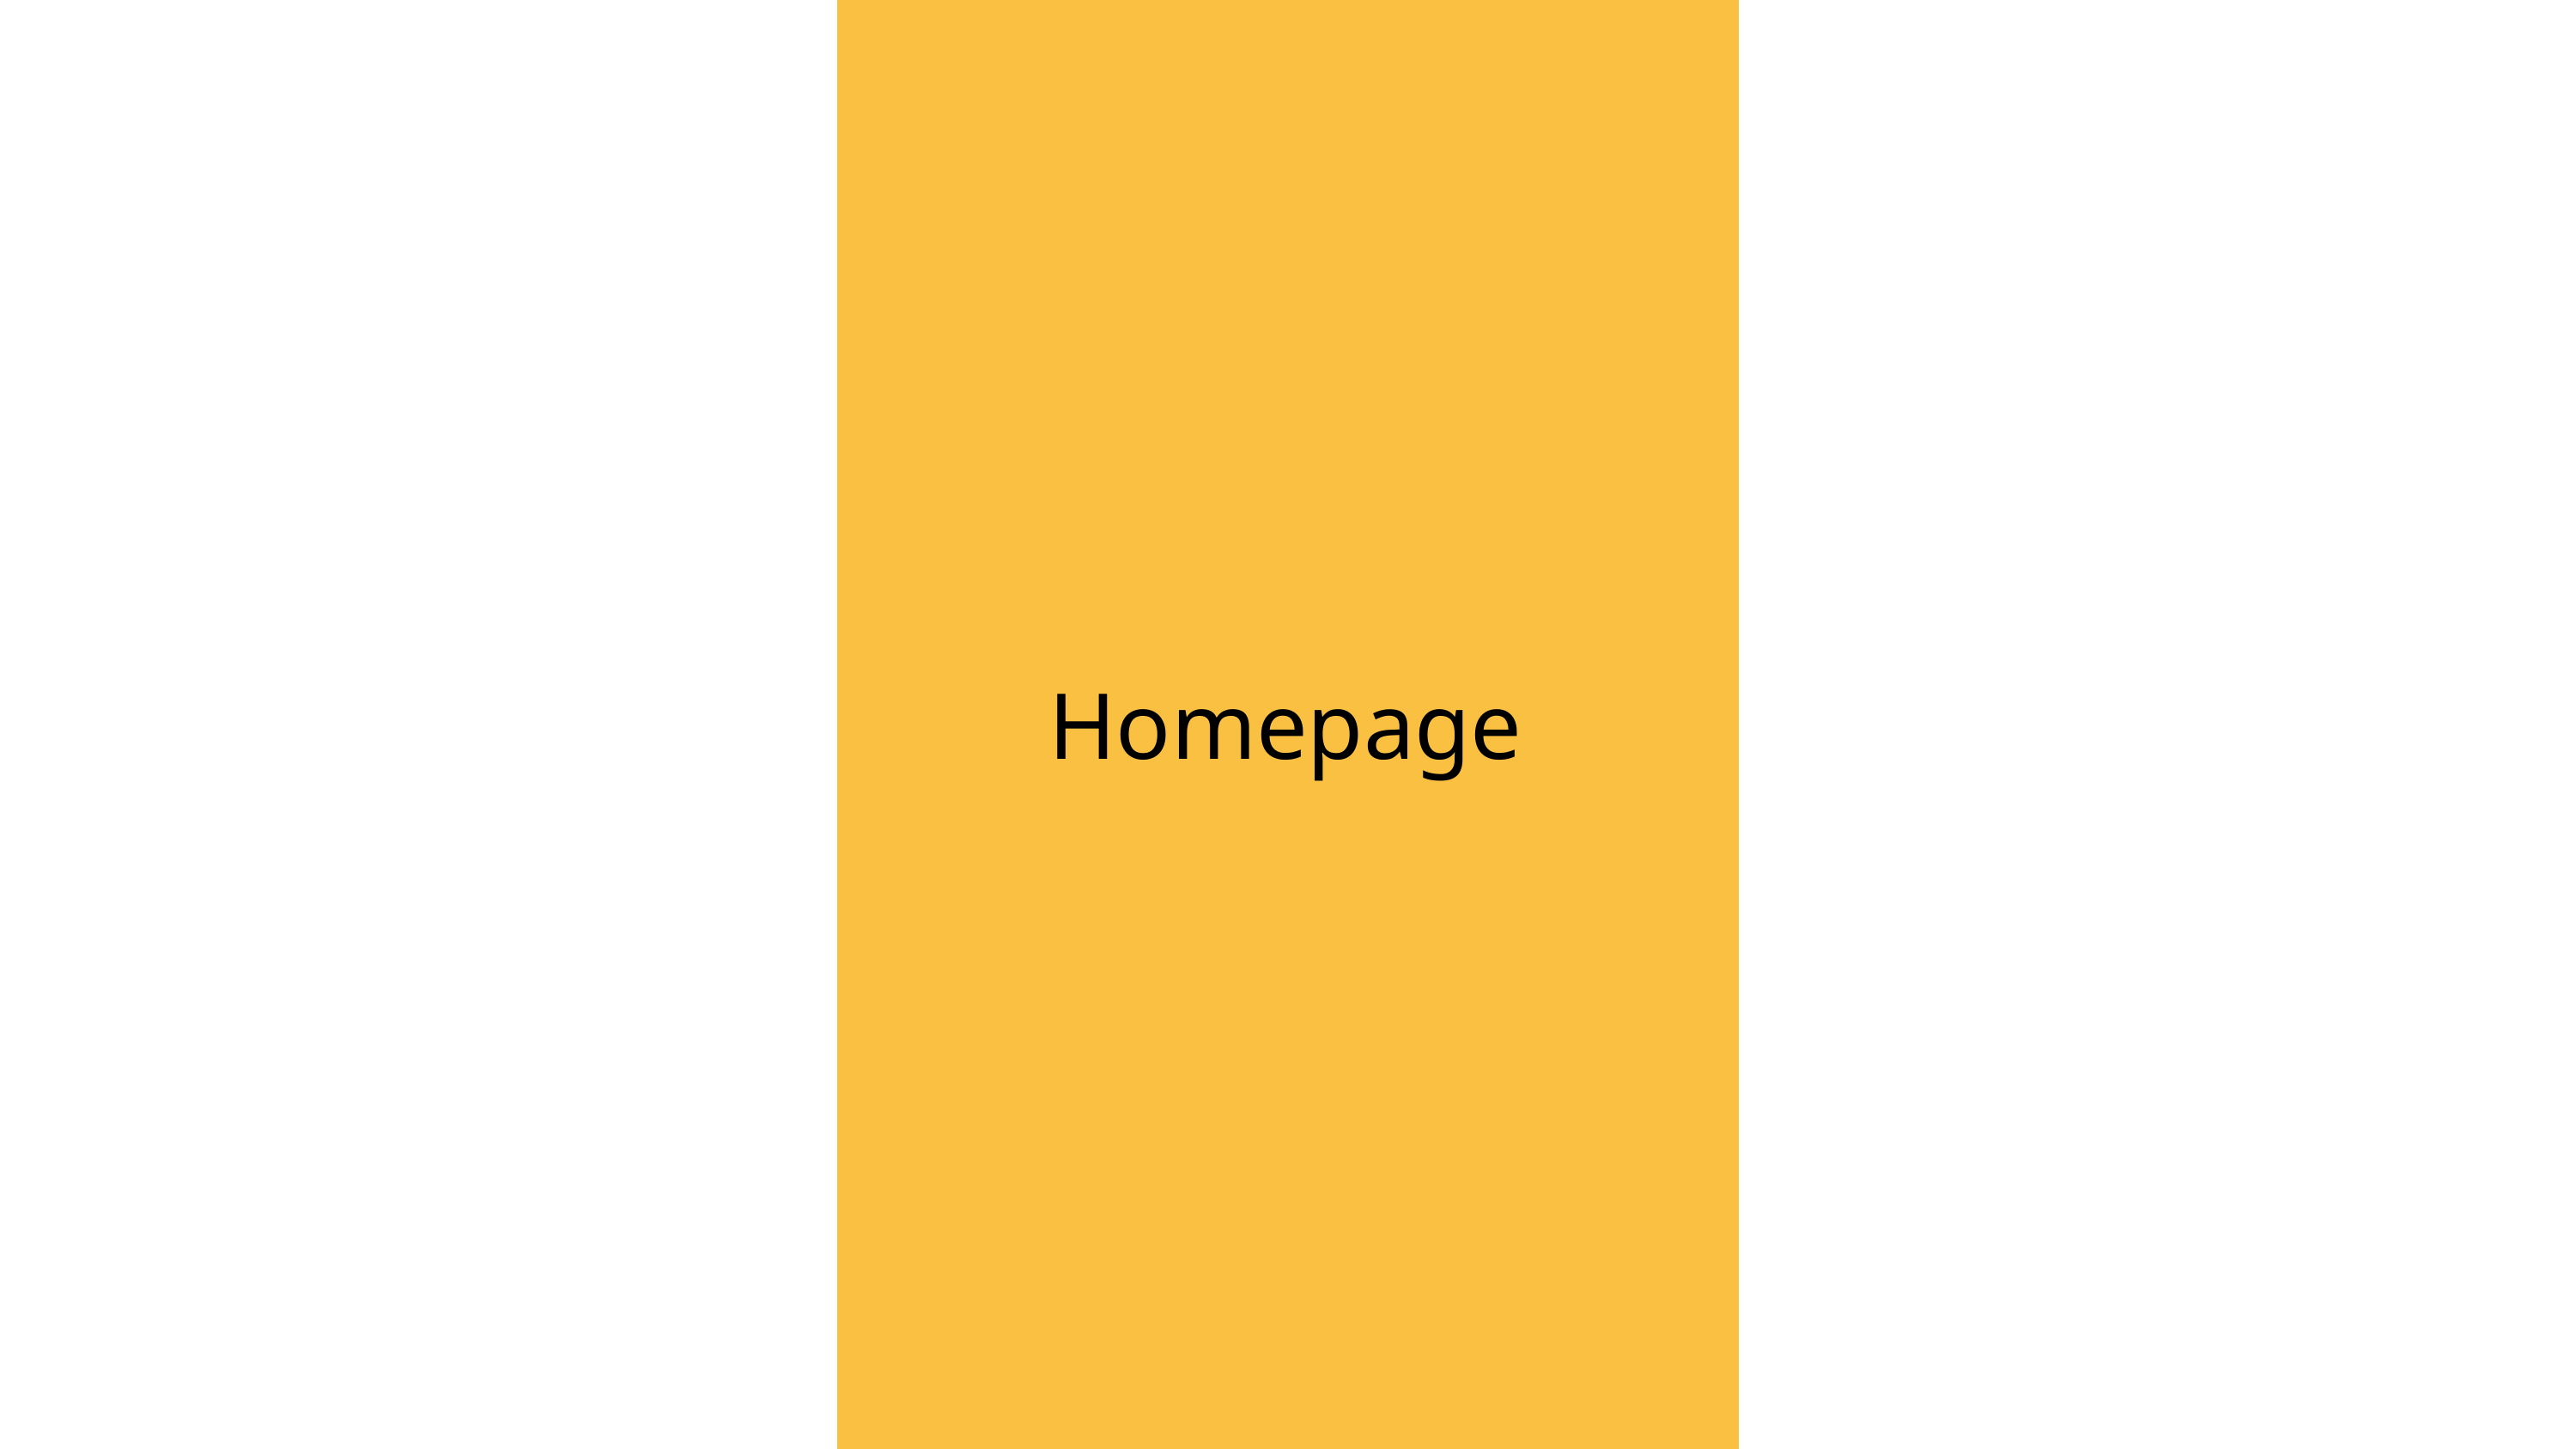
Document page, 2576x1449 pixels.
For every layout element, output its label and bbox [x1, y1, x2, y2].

text_box [836, 0, 1740, 1449]
